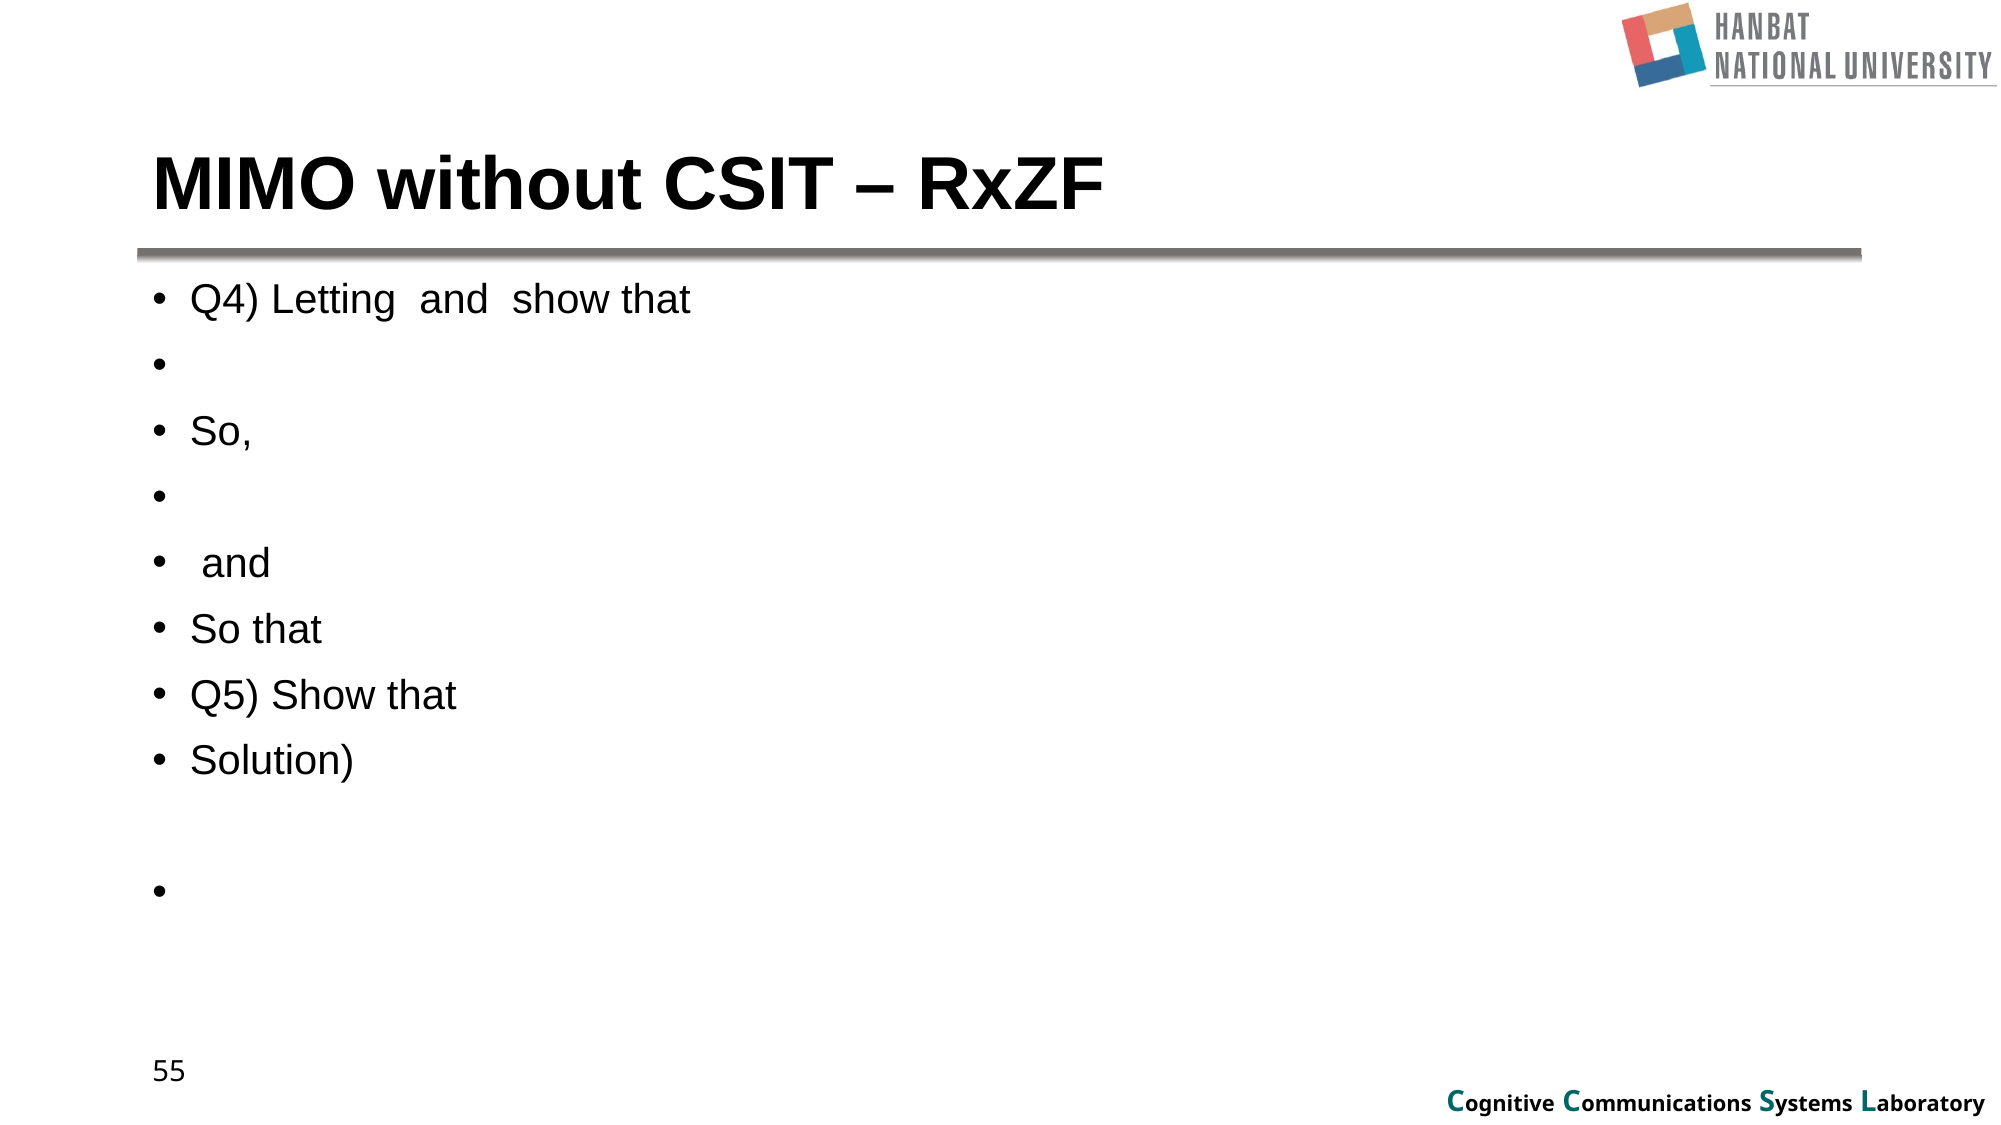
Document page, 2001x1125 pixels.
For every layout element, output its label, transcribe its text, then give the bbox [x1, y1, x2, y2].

slide_number 55 [137, 1042, 357, 1103]
title MIMO without CSIT – RxZF [137, 129, 1863, 242]
picture [1621, 2, 1998, 90]
